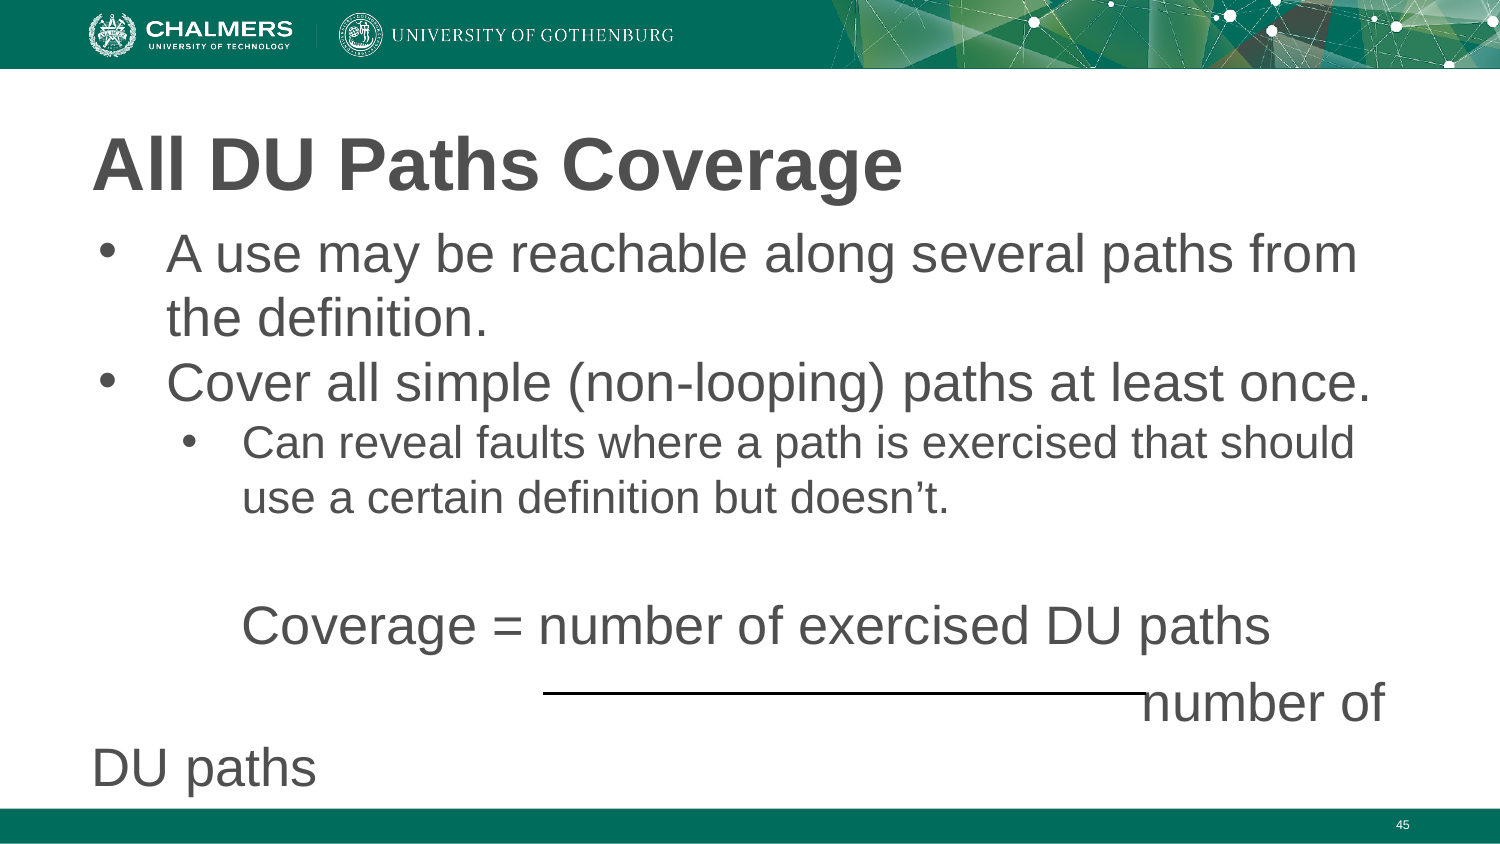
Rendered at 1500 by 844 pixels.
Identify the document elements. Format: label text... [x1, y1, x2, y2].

picture [64, 0, 696, 85]
title All DU Paths Coverage [76, 100, 1425, 210]
slide_number ‹#› [1074, 809, 1425, 844]
picture [759, 0, 1500, 68]
list A use may be reachable along several paths from the definition. Cover all simple (non-looping) paths at least once. Can reveal faults where a path is exercised that should use a certain definition but doesn’t. Coverage = number of exercised DU paths number of DU paths [76, 210, 1425, 782]
